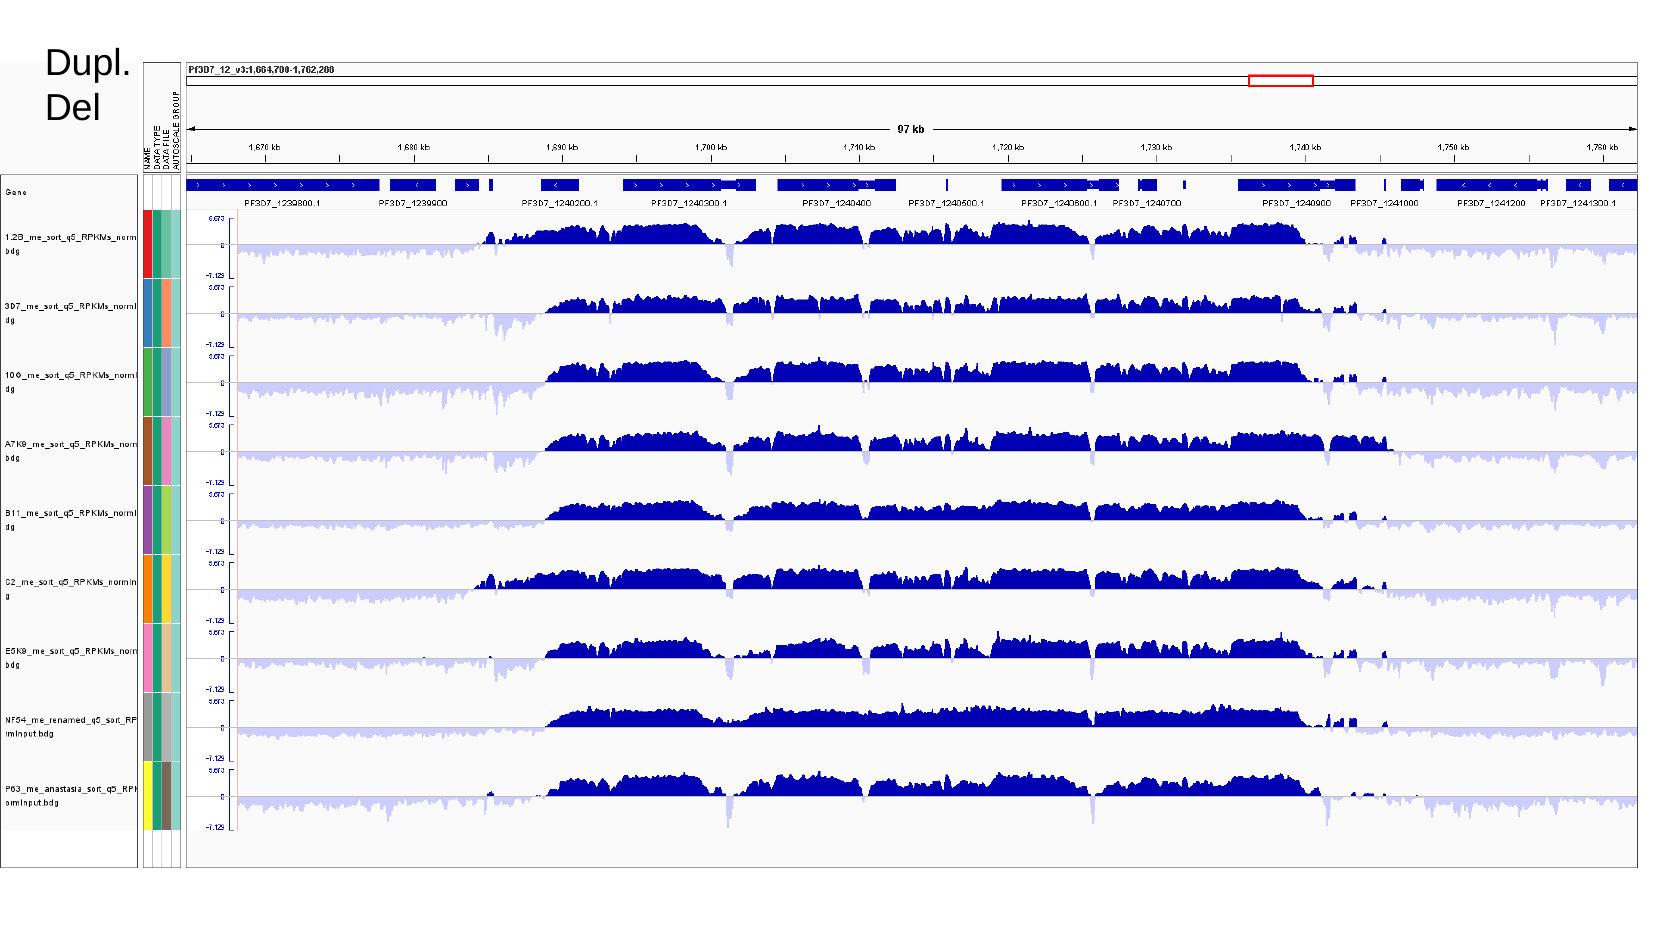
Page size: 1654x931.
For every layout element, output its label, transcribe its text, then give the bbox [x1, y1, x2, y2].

text_box Dupl. Del [29, 30, 150, 61]
picture [0, 62, 1654, 868]
